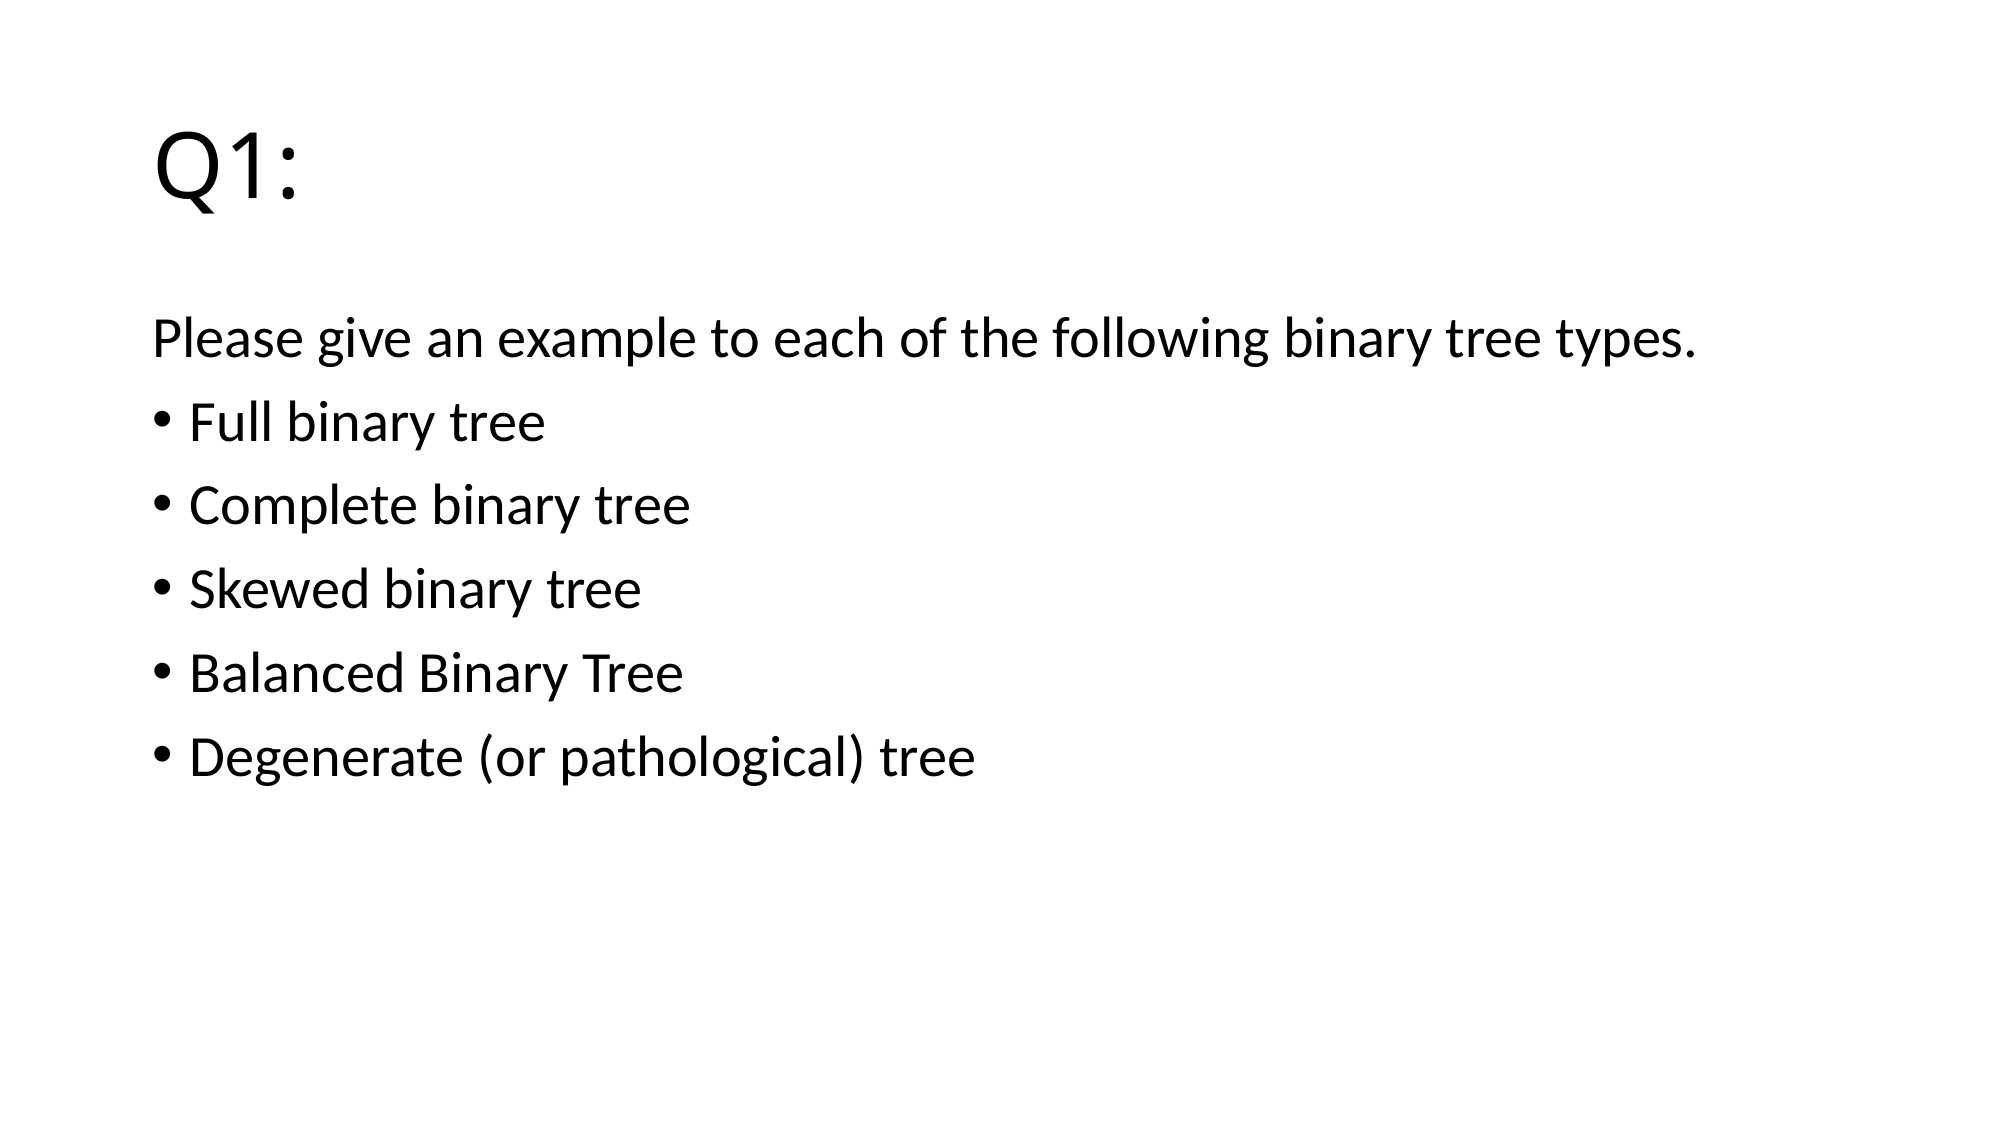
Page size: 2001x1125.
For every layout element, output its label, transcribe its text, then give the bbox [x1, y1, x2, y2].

title Q1: [137, 59, 1863, 278]
list Please give an example to each of the following binary tree types. Full binary tree Complete binary tree Skewed binary tree Balanced Binary Tree Degenerate (or pathological) tree [137, 299, 1863, 1014]
